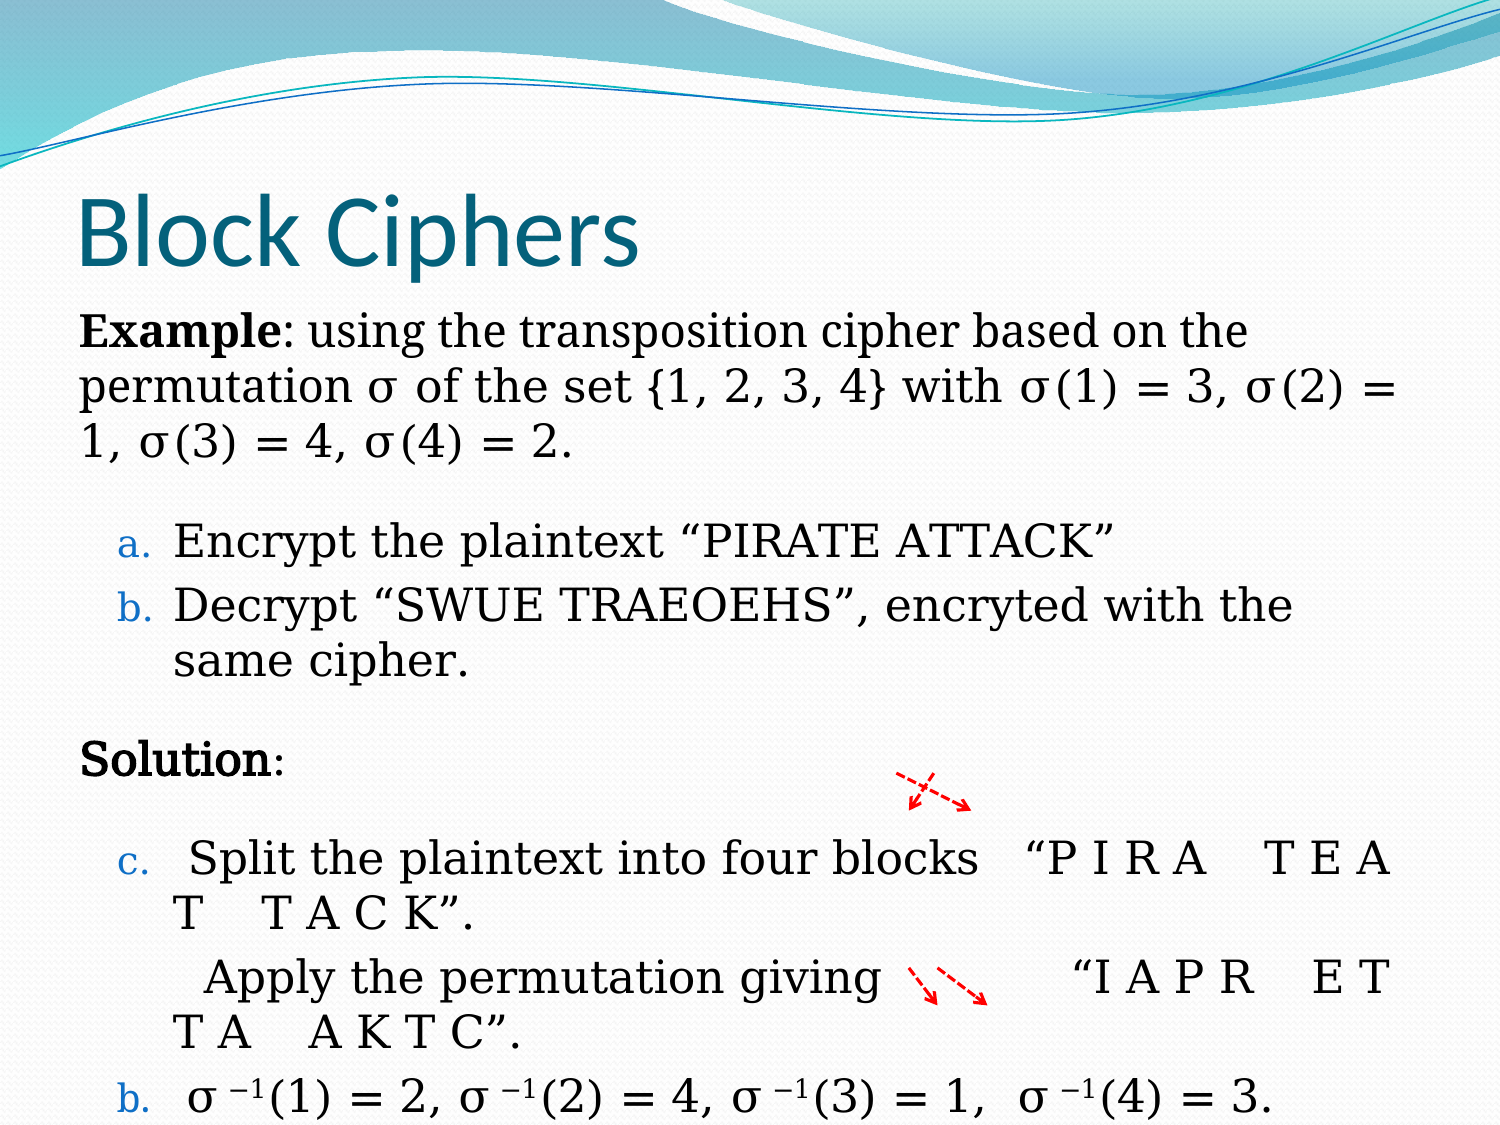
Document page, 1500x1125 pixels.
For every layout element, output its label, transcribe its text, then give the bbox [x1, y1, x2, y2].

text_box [896, 772, 972, 811]
title Block Ciphers [75, 99, 1425, 288]
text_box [908, 967, 988, 1006]
list Example: using the transposition cipher based on the permutation σ of the set {1, 2, 3, 4} with σ(1) = 3, σ(2) = 1, σ(3) = 4, σ(4) = 2. Encrypt the plaintext “PIRATE ATTACK” Decrypt “SWUE TRAEOEHS”, encryted with the same cipher. Solution: Split the plaintext into four blocks “P I R A T E A T T A C K”. Apply the permutation giving “I A P R E T T A A K T C”. σ −1(1) = 2, σ −1(2) = 4, σ −1(3) = 1, σ −1(4) = 3. Apply the permutation σ−1 giving “SWUE TRAE OEHS”. Split into words to obtain “USEW ATER HOSE. [64, 294, 1440, 1065]
